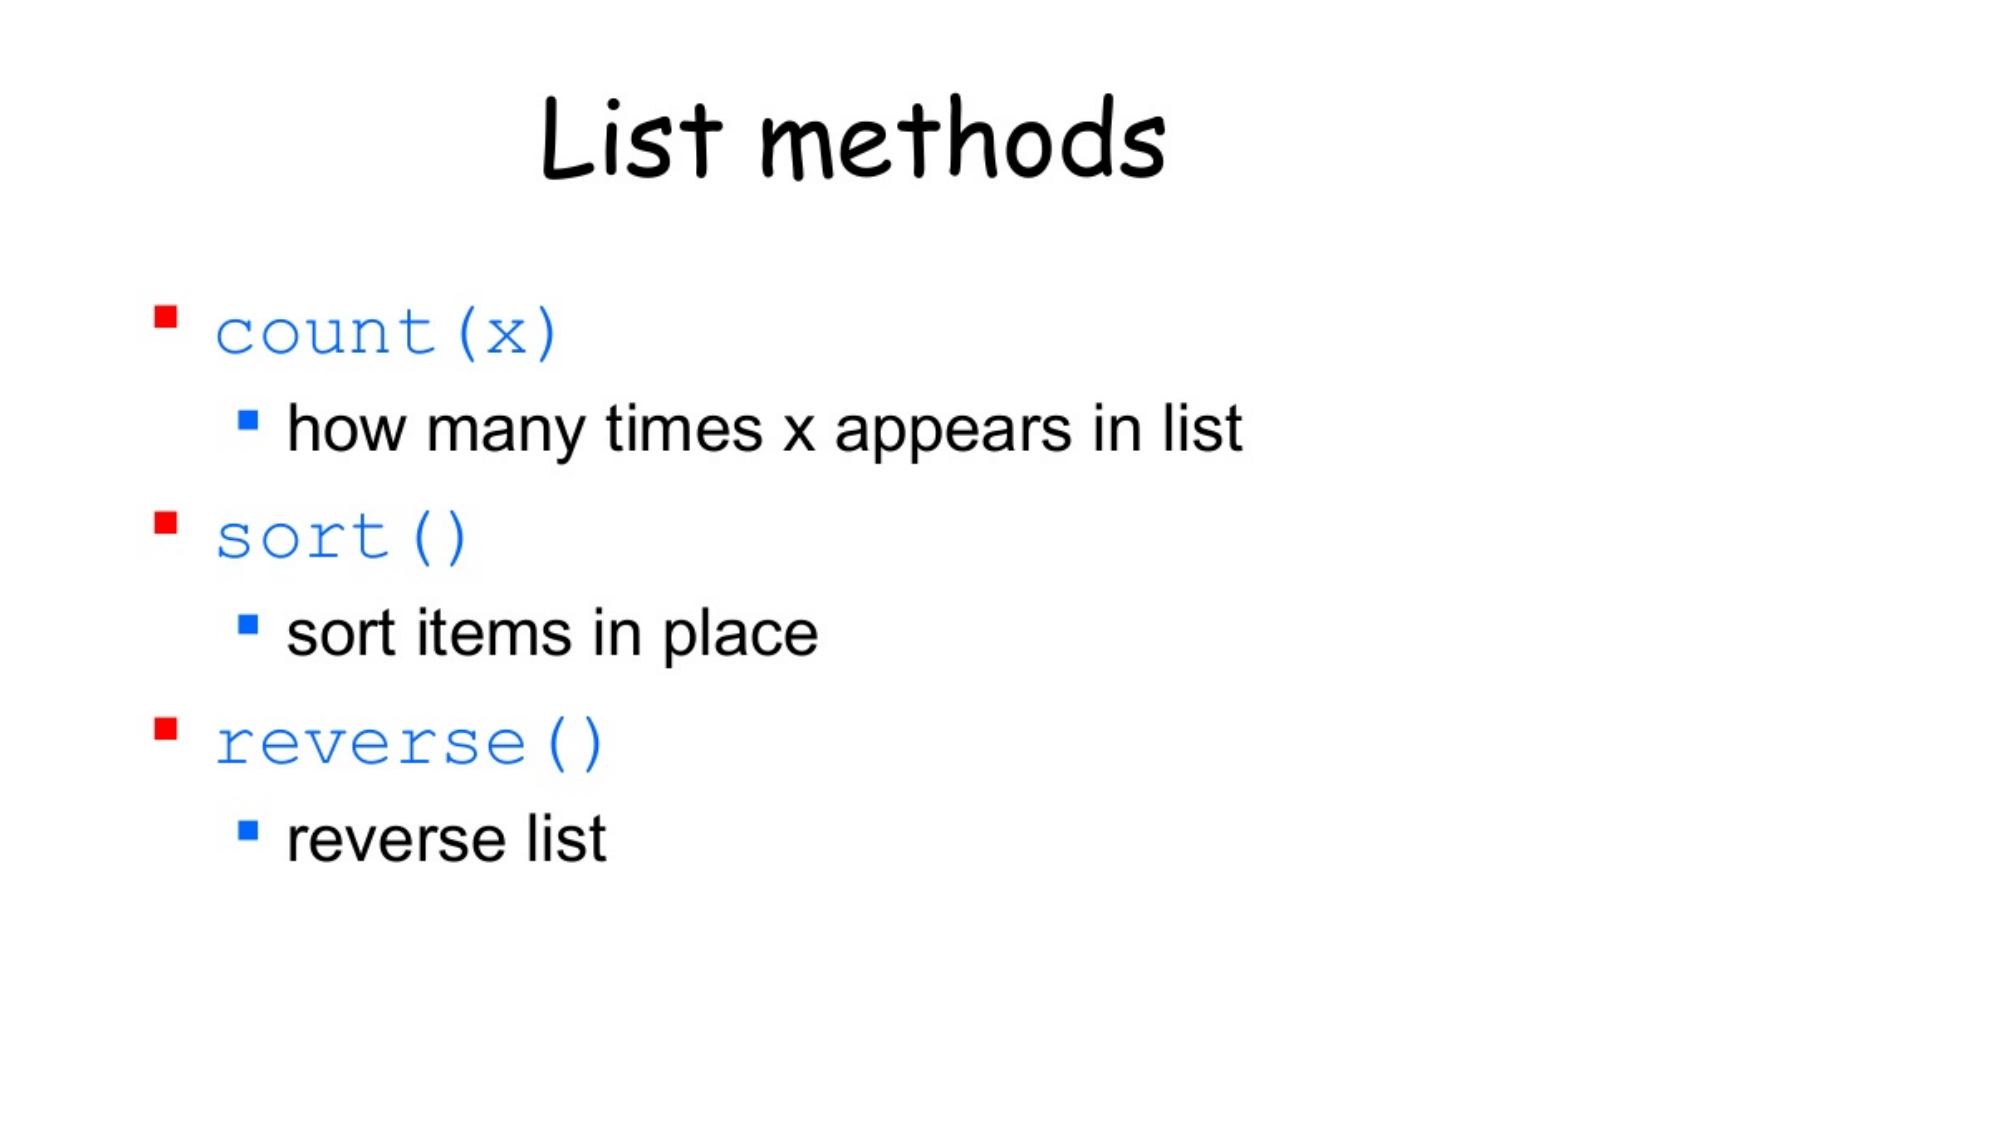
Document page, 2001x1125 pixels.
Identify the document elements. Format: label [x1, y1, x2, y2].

picture [4, 0, 1705, 1125]
